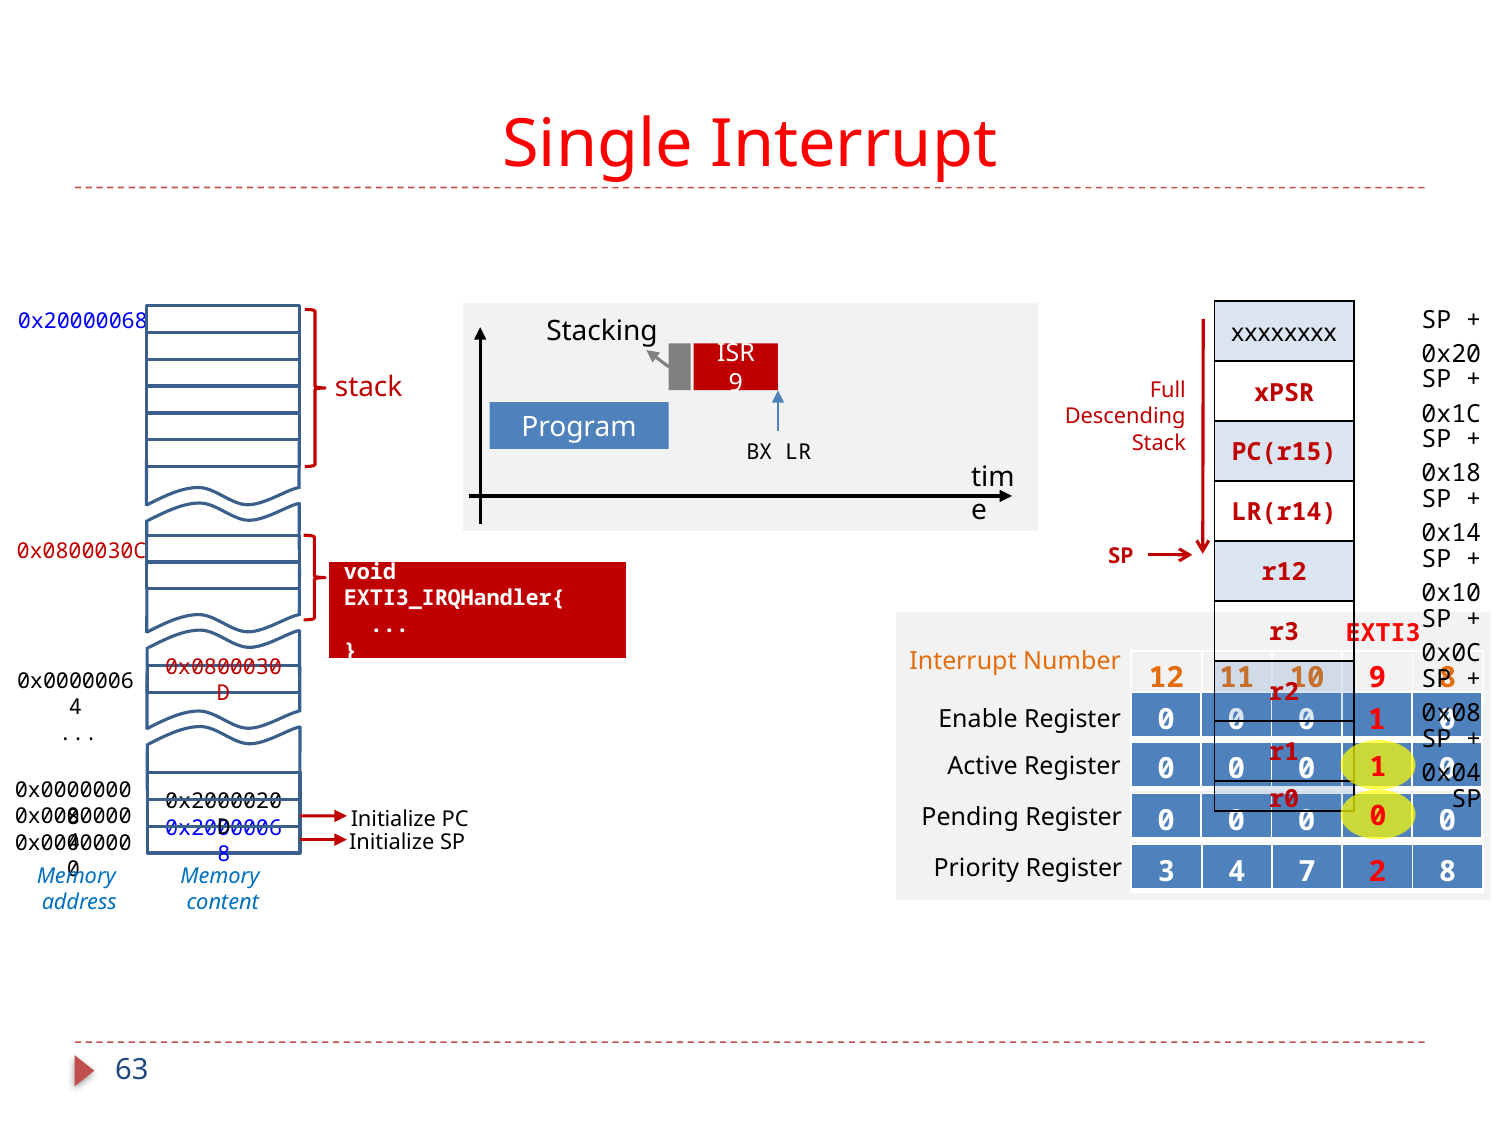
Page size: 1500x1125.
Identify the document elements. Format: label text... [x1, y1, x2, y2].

text_box [145, 361, 301, 387]
table_cell xPSR [1215, 362, 1353, 420]
table_header 0 [1272, 812, 1341, 837]
table_cell r1 [1215, 722, 1353, 780]
text_box stack [319, 360, 418, 410]
table_header 12 [1132, 652, 1201, 691]
table_cell SP + 0x0C [1355, 601, 1481, 661]
table_cell SP + 0x04 [1355, 721, 1481, 781]
text_box [894, 610, 1492, 902]
text_box [145, 304, 301, 334]
table_header 0 [1413, 811, 1481, 837]
text_box Active Register [890, 742, 1130, 787]
table_header 0 [1202, 693, 1214, 736]
table_header 7 [1273, 845, 1341, 888]
table_header 0 [1132, 794, 1200, 837]
table_header 0 [1132, 693, 1200, 736]
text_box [1049, 533, 1193, 576]
text_box Stacking [531, 304, 673, 354]
table_header SP + 0x20 [1355, 301, 1481, 361]
table_cell SP + 0x14 [1355, 481, 1481, 541]
text_box Program [488, 401, 670, 451]
text_box 0x20000068 [146, 828, 302, 855]
table_header 11 [1203, 652, 1214, 691]
text_box Initialize PC [336, 796, 484, 838]
text_box 1 [1338, 738, 1418, 790]
text_box 0x2000020D [146, 801, 302, 828]
slide_number 63 [100, 1042, 426, 1103]
text_box Memory address [22, 854, 137, 922]
table_header xxxxxxxx [1215, 302, 1353, 360]
text_box [145, 334, 301, 361]
table_header 0 [1132, 743, 1200, 786]
text_box 0x0800030C [1, 528, 141, 570]
text_box 0x00000004 [0, 794, 146, 821]
table_header [1401, 830, 1411, 837]
table_header 0 [1202, 743, 1214, 786]
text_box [146, 665, 301, 791]
table_cell SP + 0x10 [1355, 541, 1481, 601]
text_box Interrupt Number [890, 636, 1136, 682]
text_box [667, 342, 692, 392]
text_box Priority Register [890, 844, 1130, 889]
text_box void EXTI3_IRQHandler{ ... } [328, 561, 628, 659]
text_box [461, 301, 1040, 533]
table_header 0 [1202, 794, 1271, 837]
table_cell SP [1394, 781, 1481, 811]
table_header 4 [1203, 845, 1271, 888]
text_box Enable Register [890, 695, 1130, 740]
text_box [145, 387, 301, 414]
text_box ... [2, 727, 140, 753]
text_box [304, 308, 319, 468]
table_header 2 [1343, 845, 1412, 888]
title Single Interrupt [75, 24, 1425, 188]
table_cell SP + 0x18 [1355, 421, 1481, 481]
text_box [646, 349, 669, 368]
table_cell LR(r14) [1215, 482, 1353, 540]
table_header [1343, 828, 1355, 837]
table_header 3 [1132, 845, 1201, 888]
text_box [146, 441, 300, 567]
text_box Initialize SP [334, 828, 481, 862]
table_cell PC(r15) [1215, 422, 1353, 480]
text_box Full Descending Stack [1045, 368, 1197, 462]
table_cell r3 [1215, 602, 1353, 660]
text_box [146, 578, 300, 665]
text_box 0x00000064 [0, 659, 140, 727]
table_cell SP + 0x08 [1355, 661, 1481, 721]
text_box [145, 414, 301, 441]
text_box Memory content [146, 854, 300, 922]
table_cell r2 [1215, 662, 1353, 720]
table_cell r12 [1215, 542, 1353, 600]
text_box 0 [1338, 788, 1418, 841]
text_box 0x00000008 [0, 768, 141, 794]
table_header 8 [1413, 845, 1482, 888]
text_box 0x20000068 [3, 299, 163, 341]
text_box [305, 534, 326, 621]
text_box ISR 9 [692, 342, 780, 392]
text_box 0x00000000 [0, 821, 146, 889]
text_box time [956, 450, 1032, 533]
table_cell SP + 0x1C [1355, 361, 1481, 421]
text_box BX LR [731, 430, 826, 472]
text_box Pending Register [890, 793, 1130, 838]
table_cell r0 [1215, 782, 1353, 810]
